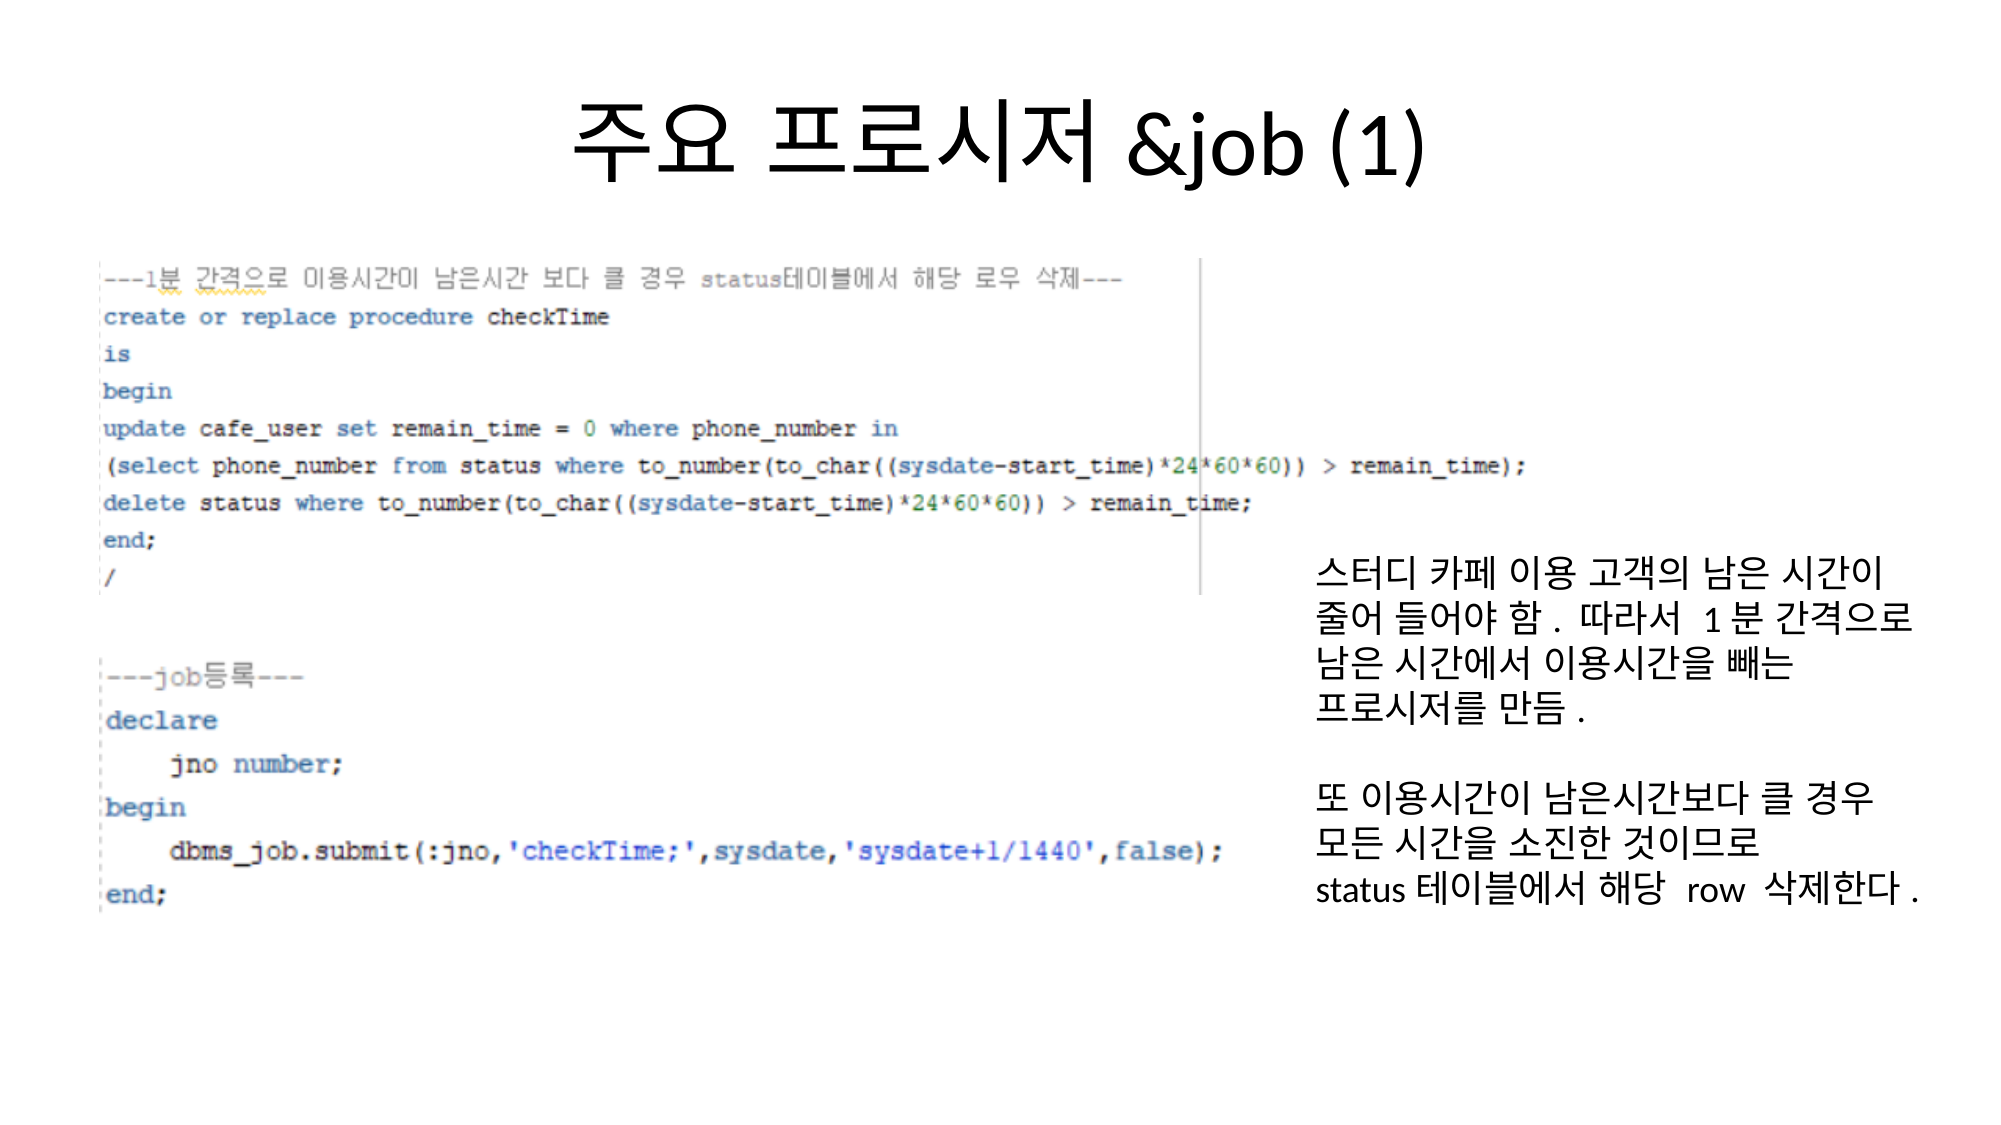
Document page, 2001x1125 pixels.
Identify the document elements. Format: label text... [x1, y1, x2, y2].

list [99, 257, 1533, 595]
text_box 스터디 카페 이용 고객의 남은 시간이 줄어 들어야 함. 따라서 1분 간격으로 남은 시간에서 이용시간을 빼는 프로시저를 만듬. 또 이용시간이 남은시간보다 클 경우 모든 시간을 소진한 것이므로 status테이블에서 해당 row 삭제한다. [1300, 542, 1955, 918]
picture [99, 656, 1234, 917]
title 주요 프로시저&job (1) [99, 45, 1900, 233]
